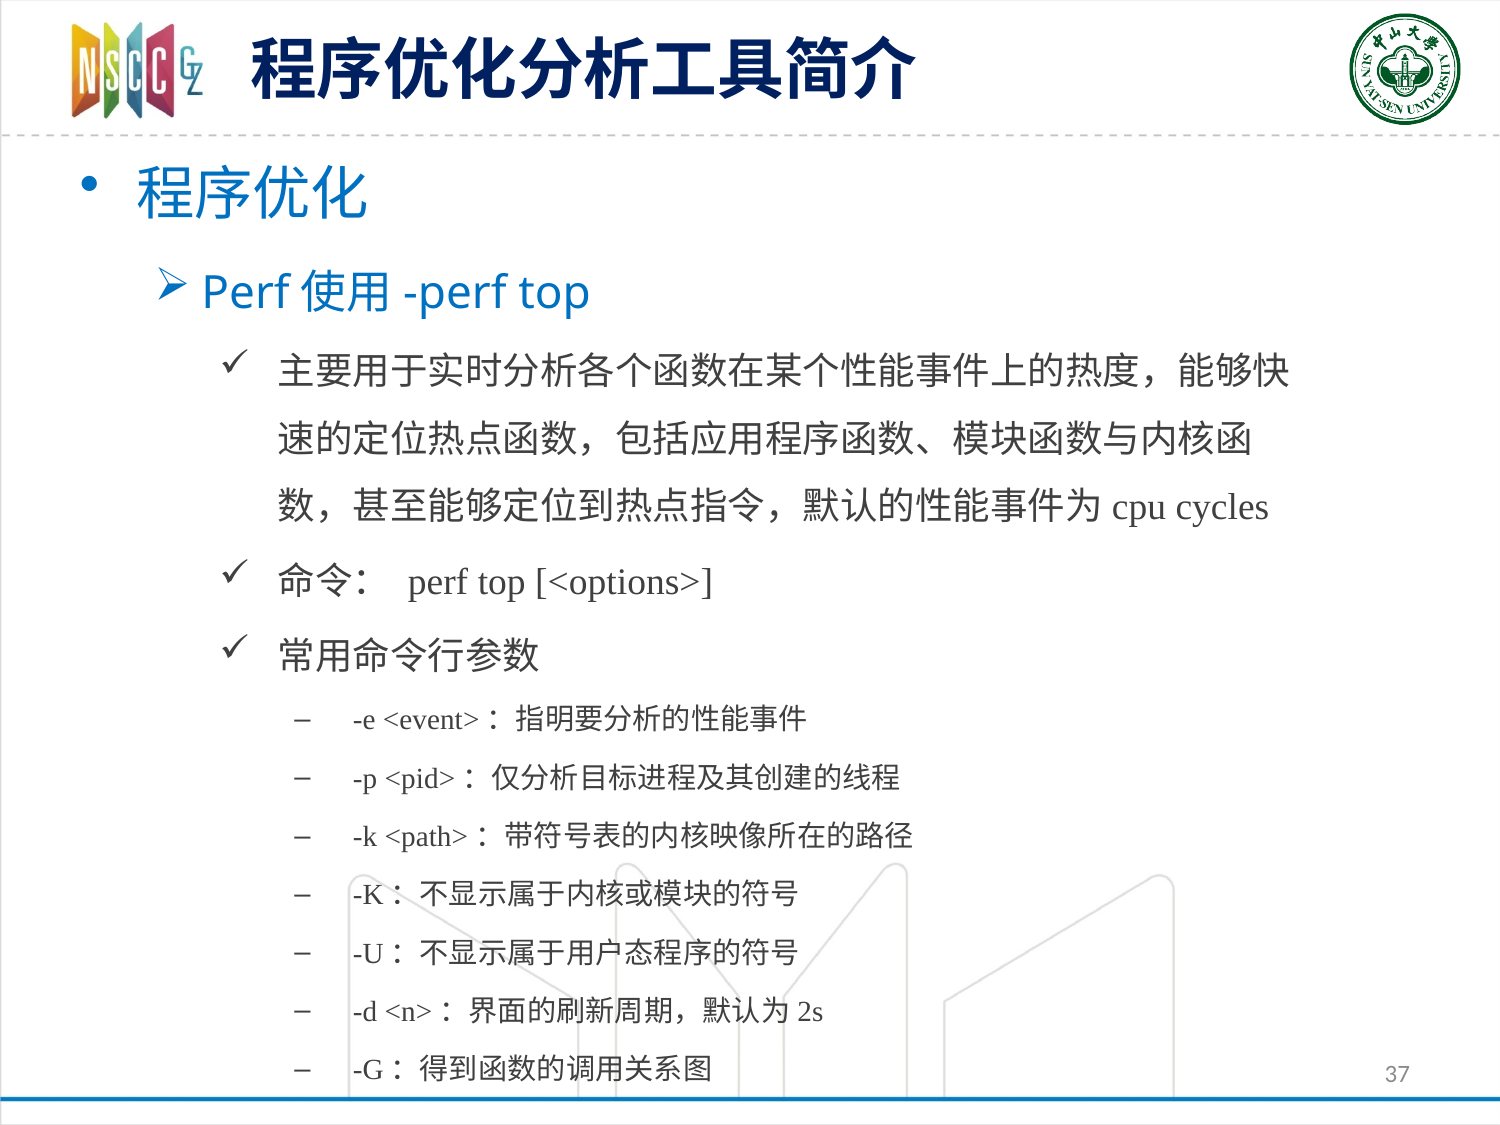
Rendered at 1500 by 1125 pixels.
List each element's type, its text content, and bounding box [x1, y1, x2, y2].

text_box 程序优化 Perf使用-perf top 主要用于实时分析各个函数在某个性能事件上的热度，能够快速的定位热点函数，包括应用程序函数、模块函数与内核函数，甚至能够定位到热点指令，默认的性能事件为cpu cycles 命令： perf top [<options>] 常用命令行参数 -e <event>：指明要分析的性能事件 -p <pid>：仅分析目标进程及其创建的线程 -k <path>：带符号表的内核映像所在的路径 -K：不显示属于内核或模块的符号 -U：不显示属于用户态程序的符号 -d <n>：界面的刷新周期，默认为2s -G：得到函数的调用关系图 [64, 113, 1343, 965]
picture [0, 0, 1500, 1125]
text_box 程序优化分析工具简介 [235, 19, 1010, 113]
slide_number 37 [1074, 1042, 1425, 1103]
